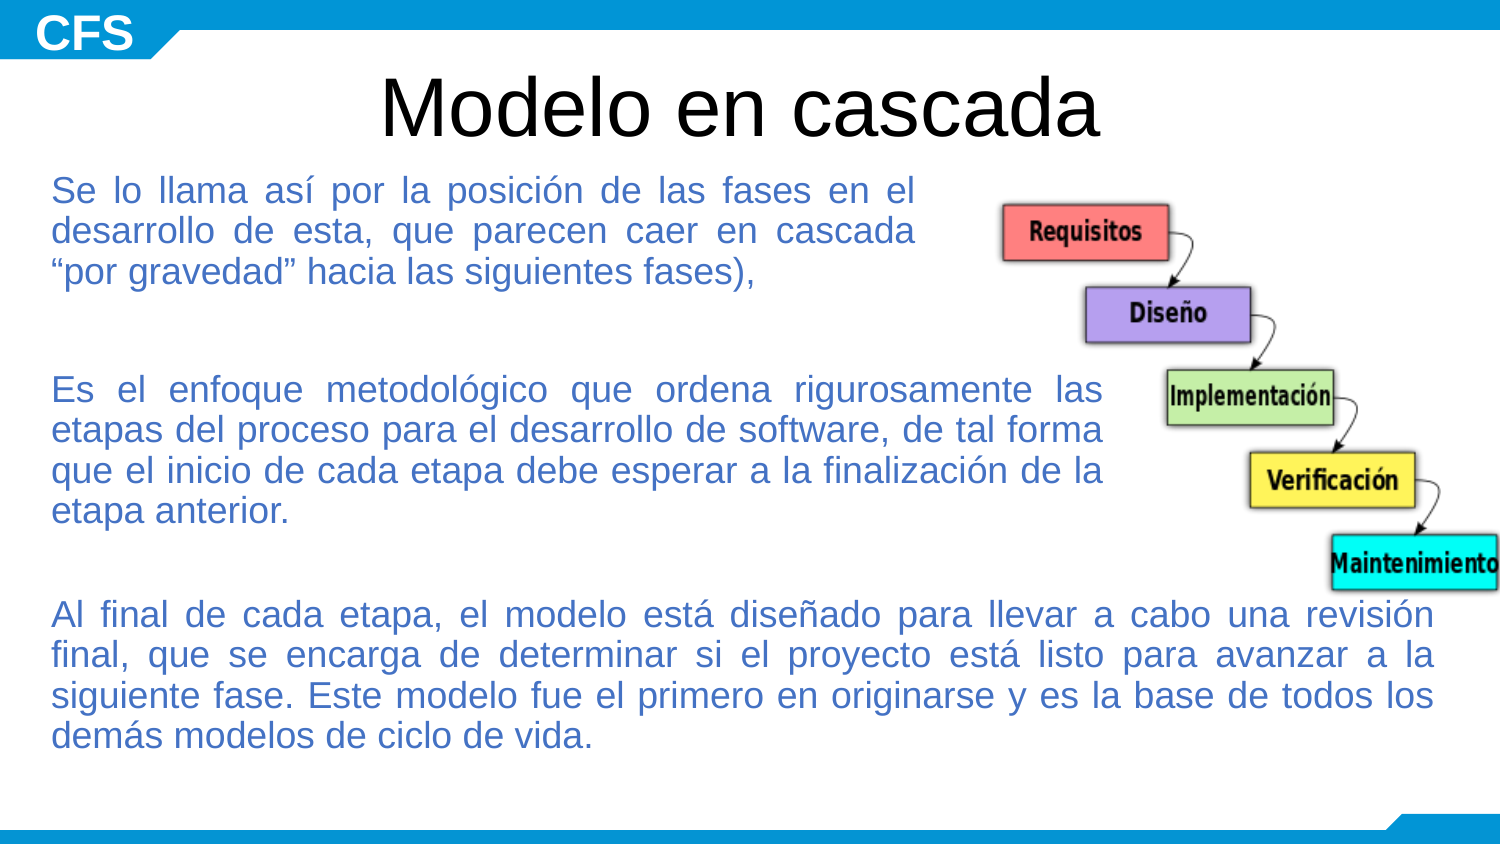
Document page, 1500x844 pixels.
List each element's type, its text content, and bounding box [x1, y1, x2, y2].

list Es el enfoque metodológico que ordena rigurosamente las etapas del proceso para el desarrollo de software, de tal forma que el inicio de cada etapa debe esperar a la finalización de la etapa anterior.​ [35, 362, 971, 587]
list Al final de cada etapa, el modelo está diseñado para llevar a cabo una revisión final, que se encarga de determinar si el proyecto está listo para avanzar a la siguiente fase. Este modelo fue el primero en originarse y es la base de todos los demás modelos de ciclo de vida. [35, 587, 1450, 820]
list Se lo llama así por la posición de las fases en el desarrollo de esta, que parecen caer en cascada “por gravedad” hacia las siguientes fases), [35, 163, 931, 314]
title Modelo en cascada [20, 33, 1461, 185]
picture [976, 191, 1500, 603]
